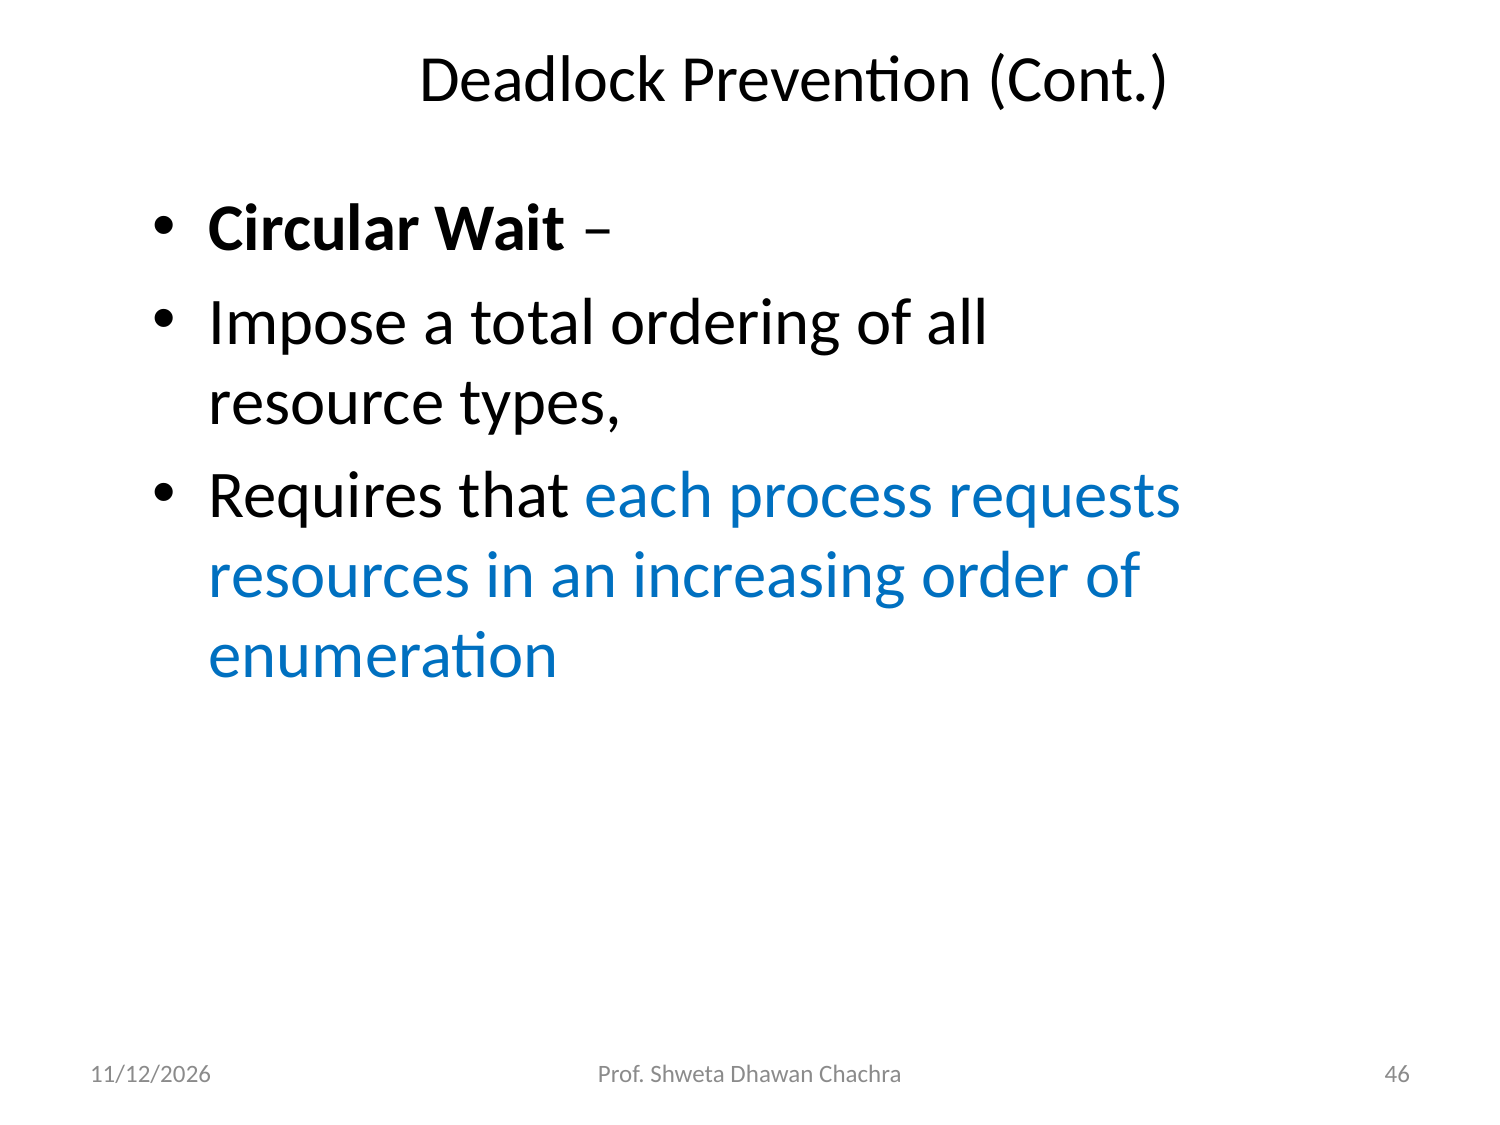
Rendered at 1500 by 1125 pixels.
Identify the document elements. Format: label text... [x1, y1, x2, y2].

footer Prof. Shweta Dhawan Chachra [512, 1042, 988, 1103]
list Circular Wait – Impose a total ordering of all resource types, Requires that each process requests resources in an increasing order of enumeration [137, 176, 1238, 906]
title Deadlock Prevention (Cont.) [164, 27, 1425, 122]
slide_number 46 [1074, 1042, 1425, 1103]
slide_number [75, 1042, 425, 1103]
